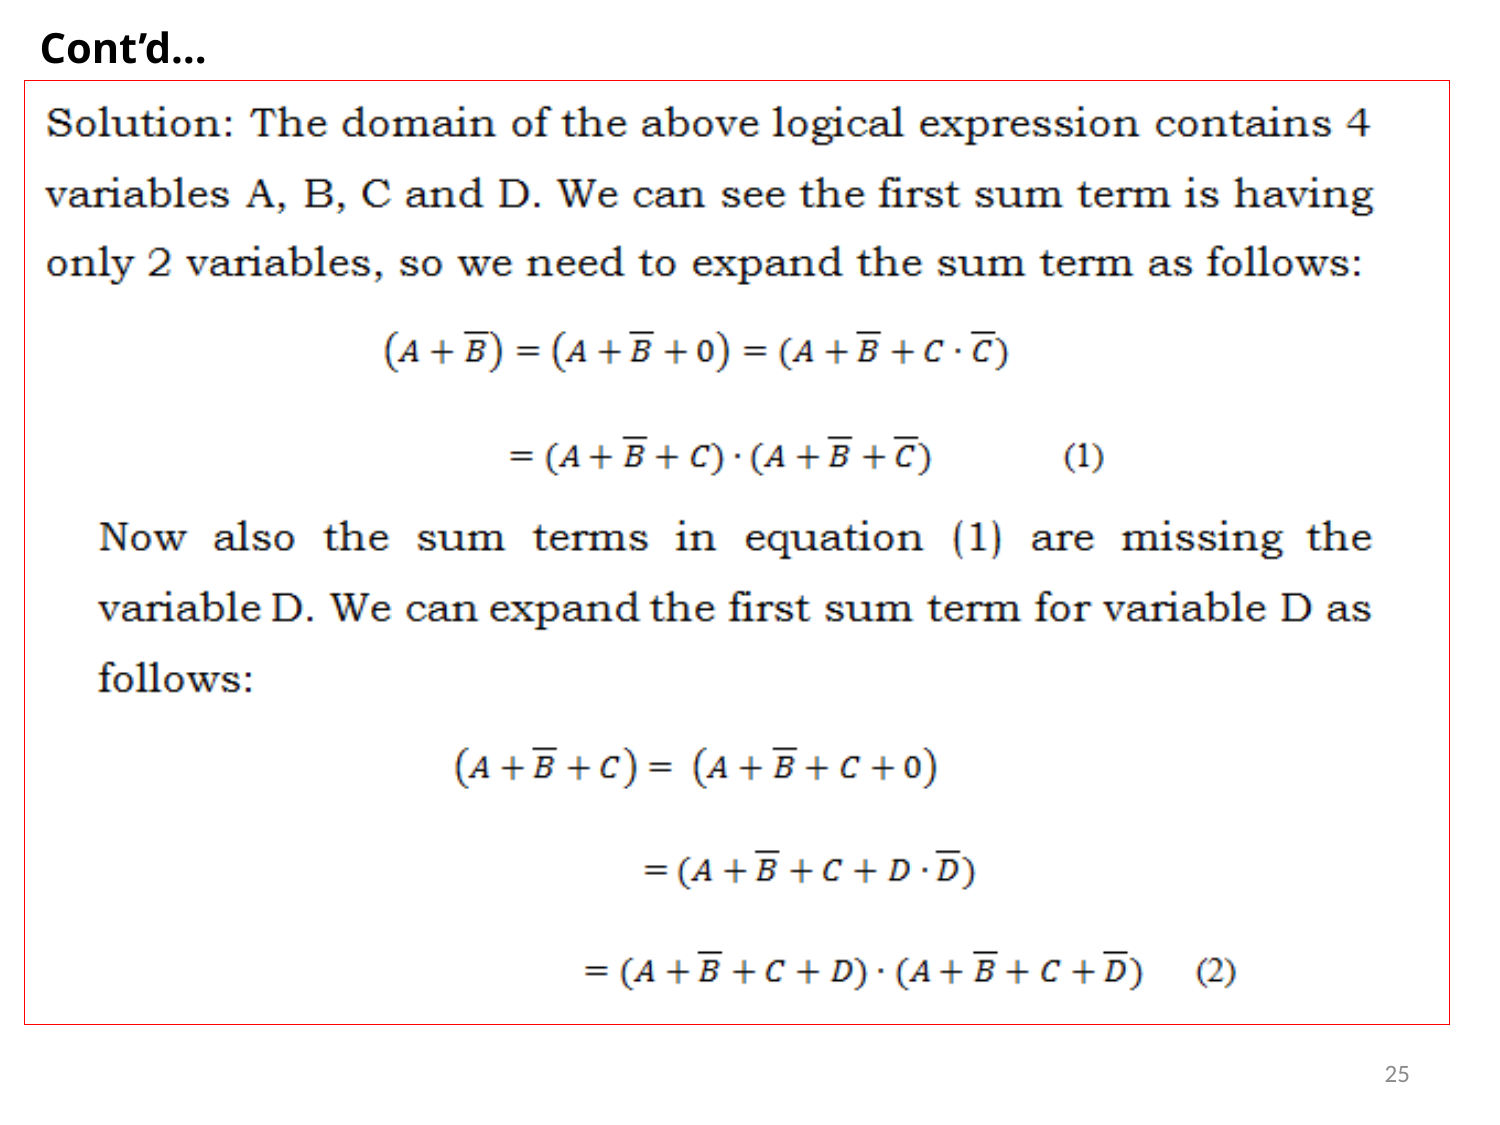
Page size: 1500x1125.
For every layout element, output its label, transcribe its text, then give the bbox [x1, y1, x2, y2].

slide_number 25 [1074, 1042, 1425, 1103]
text_box Cont’d… [24, 14, 338, 79]
picture [24, 79, 1451, 1026]
